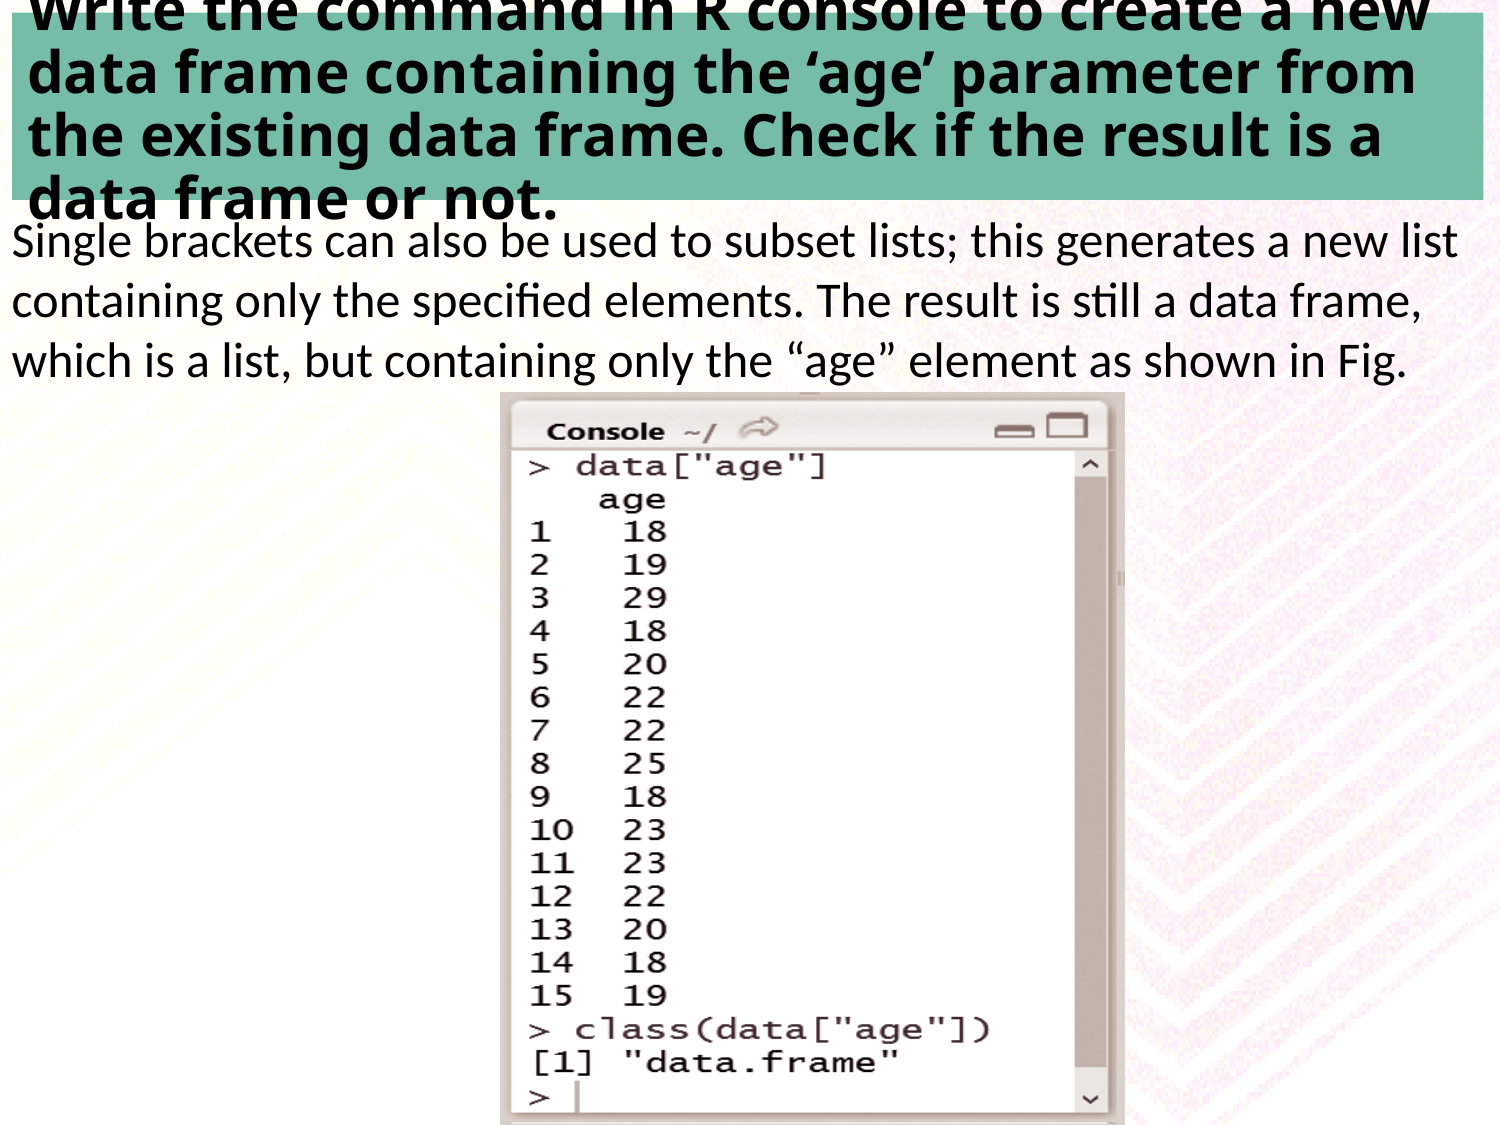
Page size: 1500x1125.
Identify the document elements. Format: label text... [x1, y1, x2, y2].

title Write the command in R console to create a new data frame containing the ‘age’ parameter from the existing data frame. Check if the result is a data frame or not. [12, 12, 1484, 199]
text_box Single brackets can also be used to subset lists; this generates a new list containing only the specified elements. The result is still a data frame, which is a list, but containing only the “age” element as shown in Fig. [0, 199, 1490, 395]
picture [499, 392, 1125, 1125]
